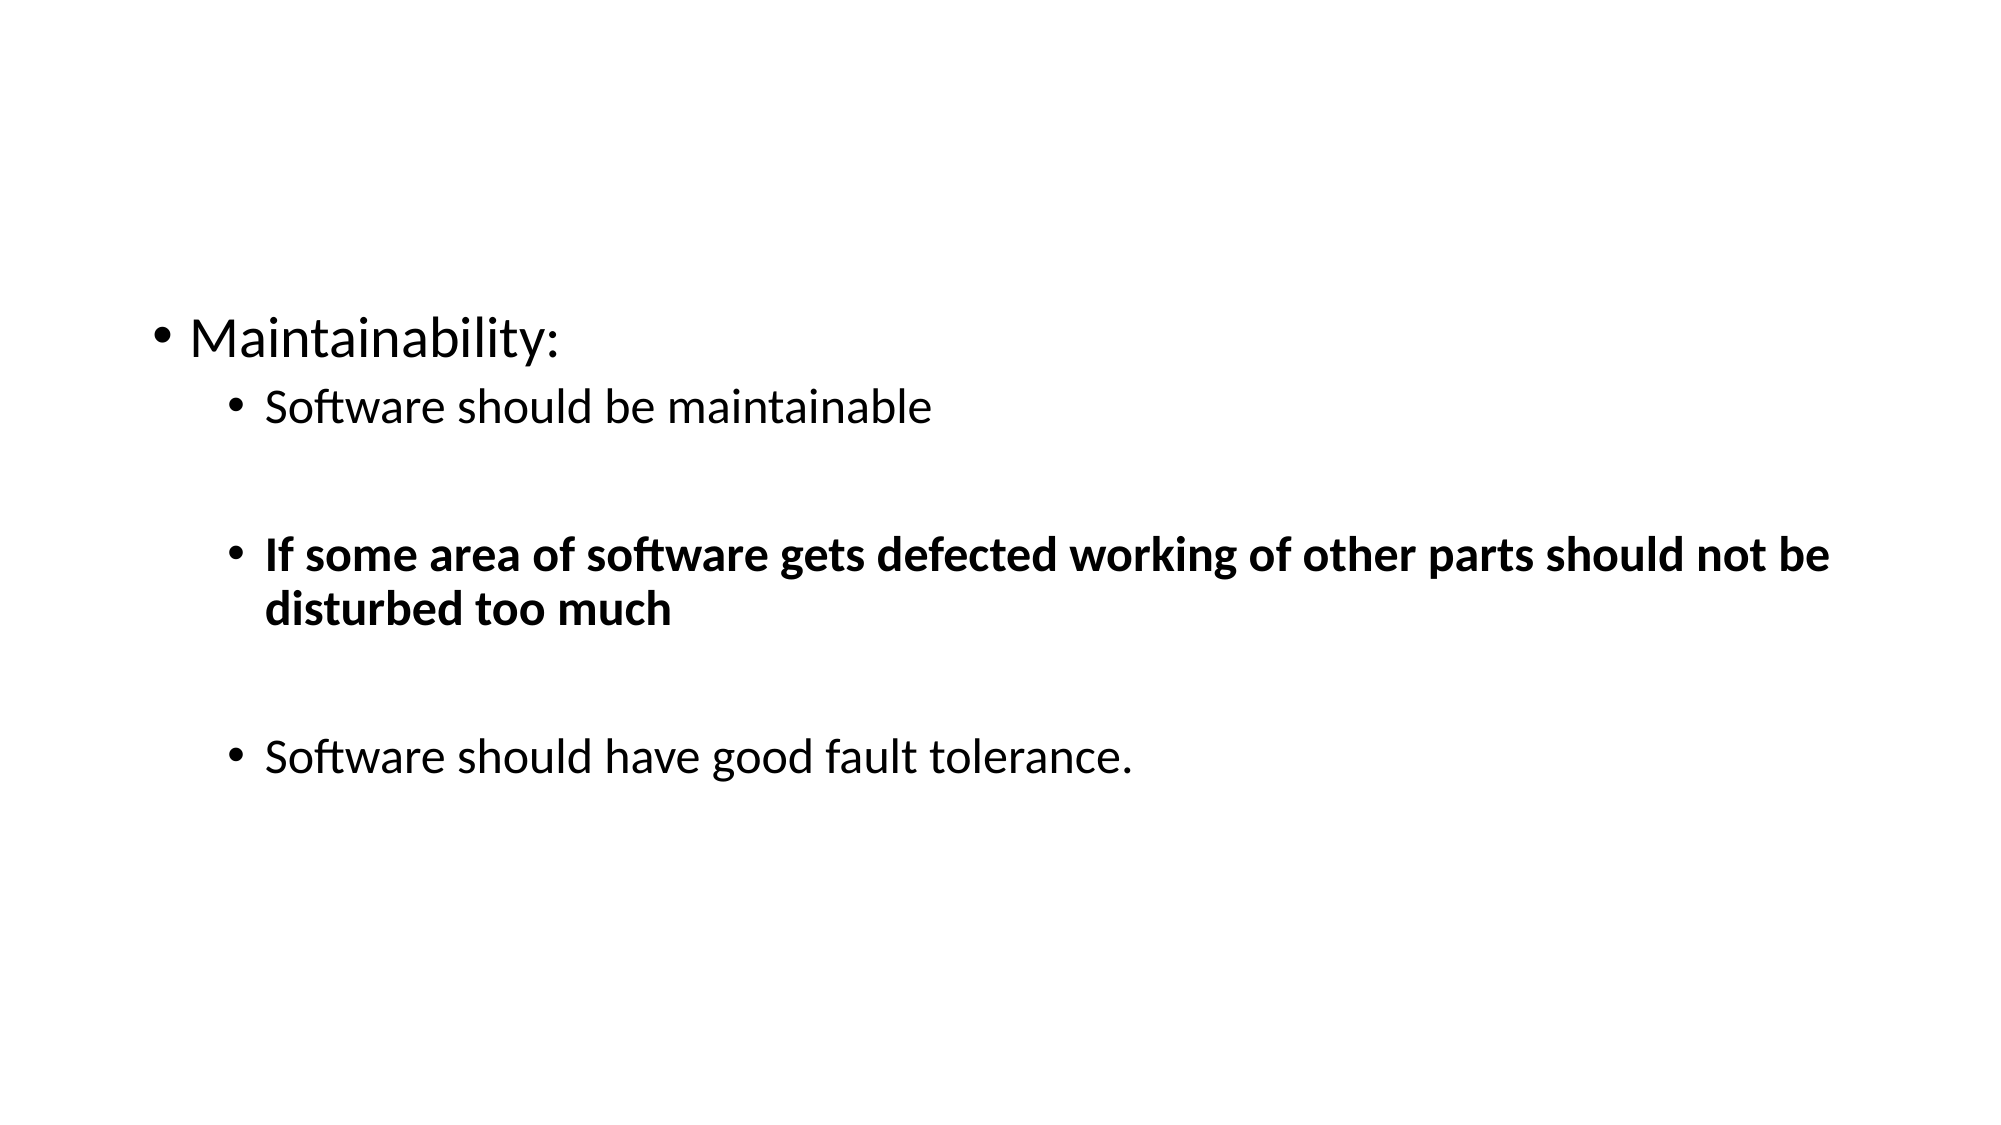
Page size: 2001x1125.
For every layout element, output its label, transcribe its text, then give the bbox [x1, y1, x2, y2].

list Maintainability: Software should be maintainable If some area of software gets defected working of other parts should not be disturbed too much Software should have good fault tolerance. [137, 299, 1863, 1014]
